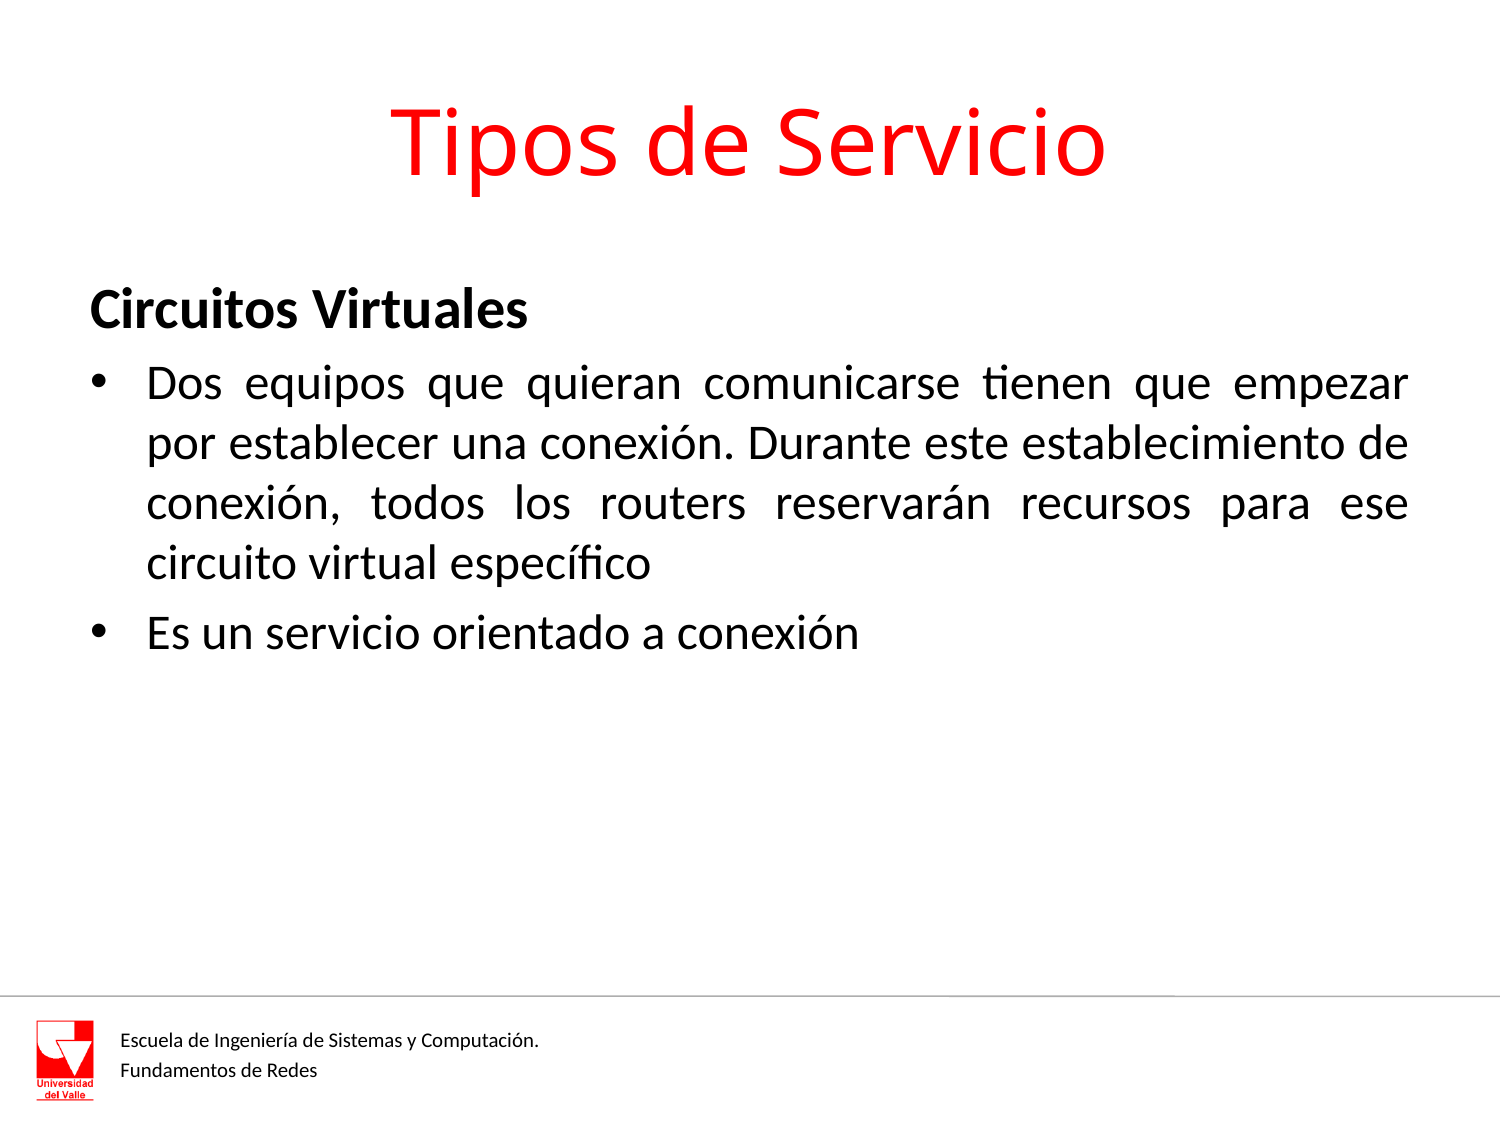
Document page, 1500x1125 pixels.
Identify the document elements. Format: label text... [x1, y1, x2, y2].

title Tipos de Servicio [75, 45, 1425, 233]
list Circuitos Virtuales Dos equipos que quieran comunicarse tienen que empezar por establecer una conexión. Durante este establecimiento de conexión, todos los routers reservarán recursos para ese circuito virtual específico Es un servicio orientado a conexión [75, 262, 1425, 994]
picture [35, 1019, 94, 1101]
